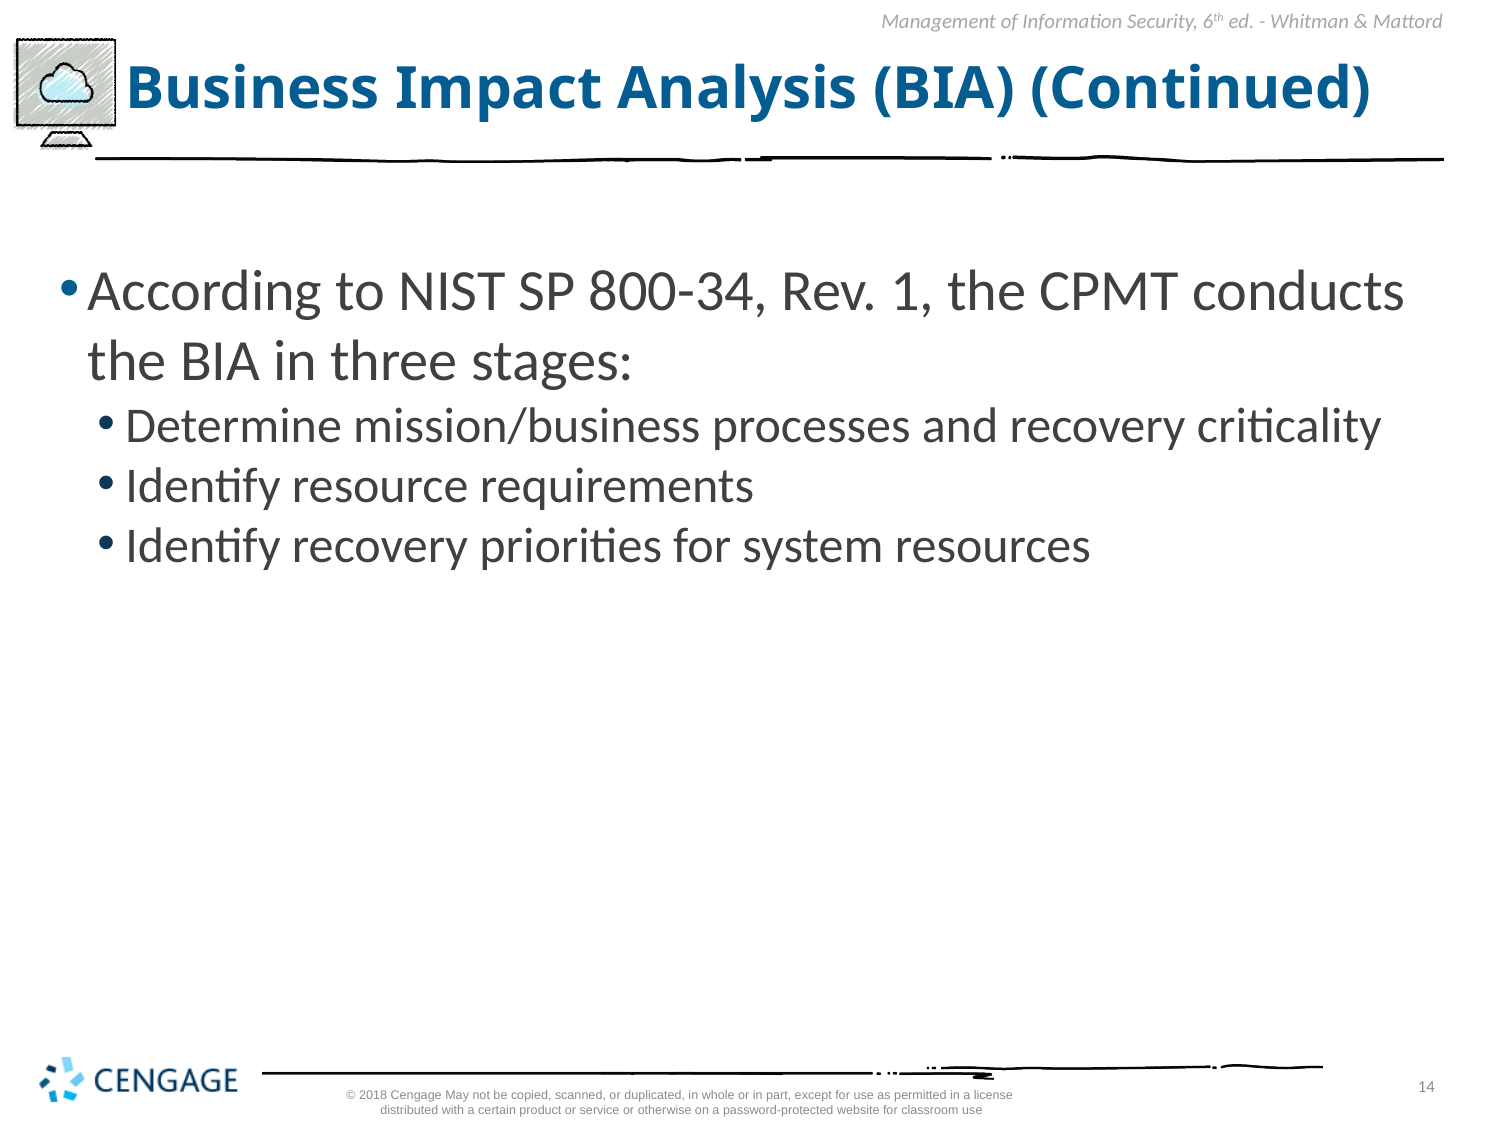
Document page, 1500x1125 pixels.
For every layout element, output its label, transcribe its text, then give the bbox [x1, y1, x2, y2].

picture [262, 1064, 1323, 1080]
list According to NIST SP 800-34, Rev. 1, the CPMT conducts the BIA in three stages: Determine mission/business processes and recovery criticality Identify resource requirements Identify recovery priorities for system resources [59, 252, 1441, 526]
picture [19, 1043, 250, 1115]
picture [13, 36, 117, 151]
title Business Impact Analysis (BIA) (Continued) [125, 60, 1442, 121]
picture [95, 155, 1444, 163]
